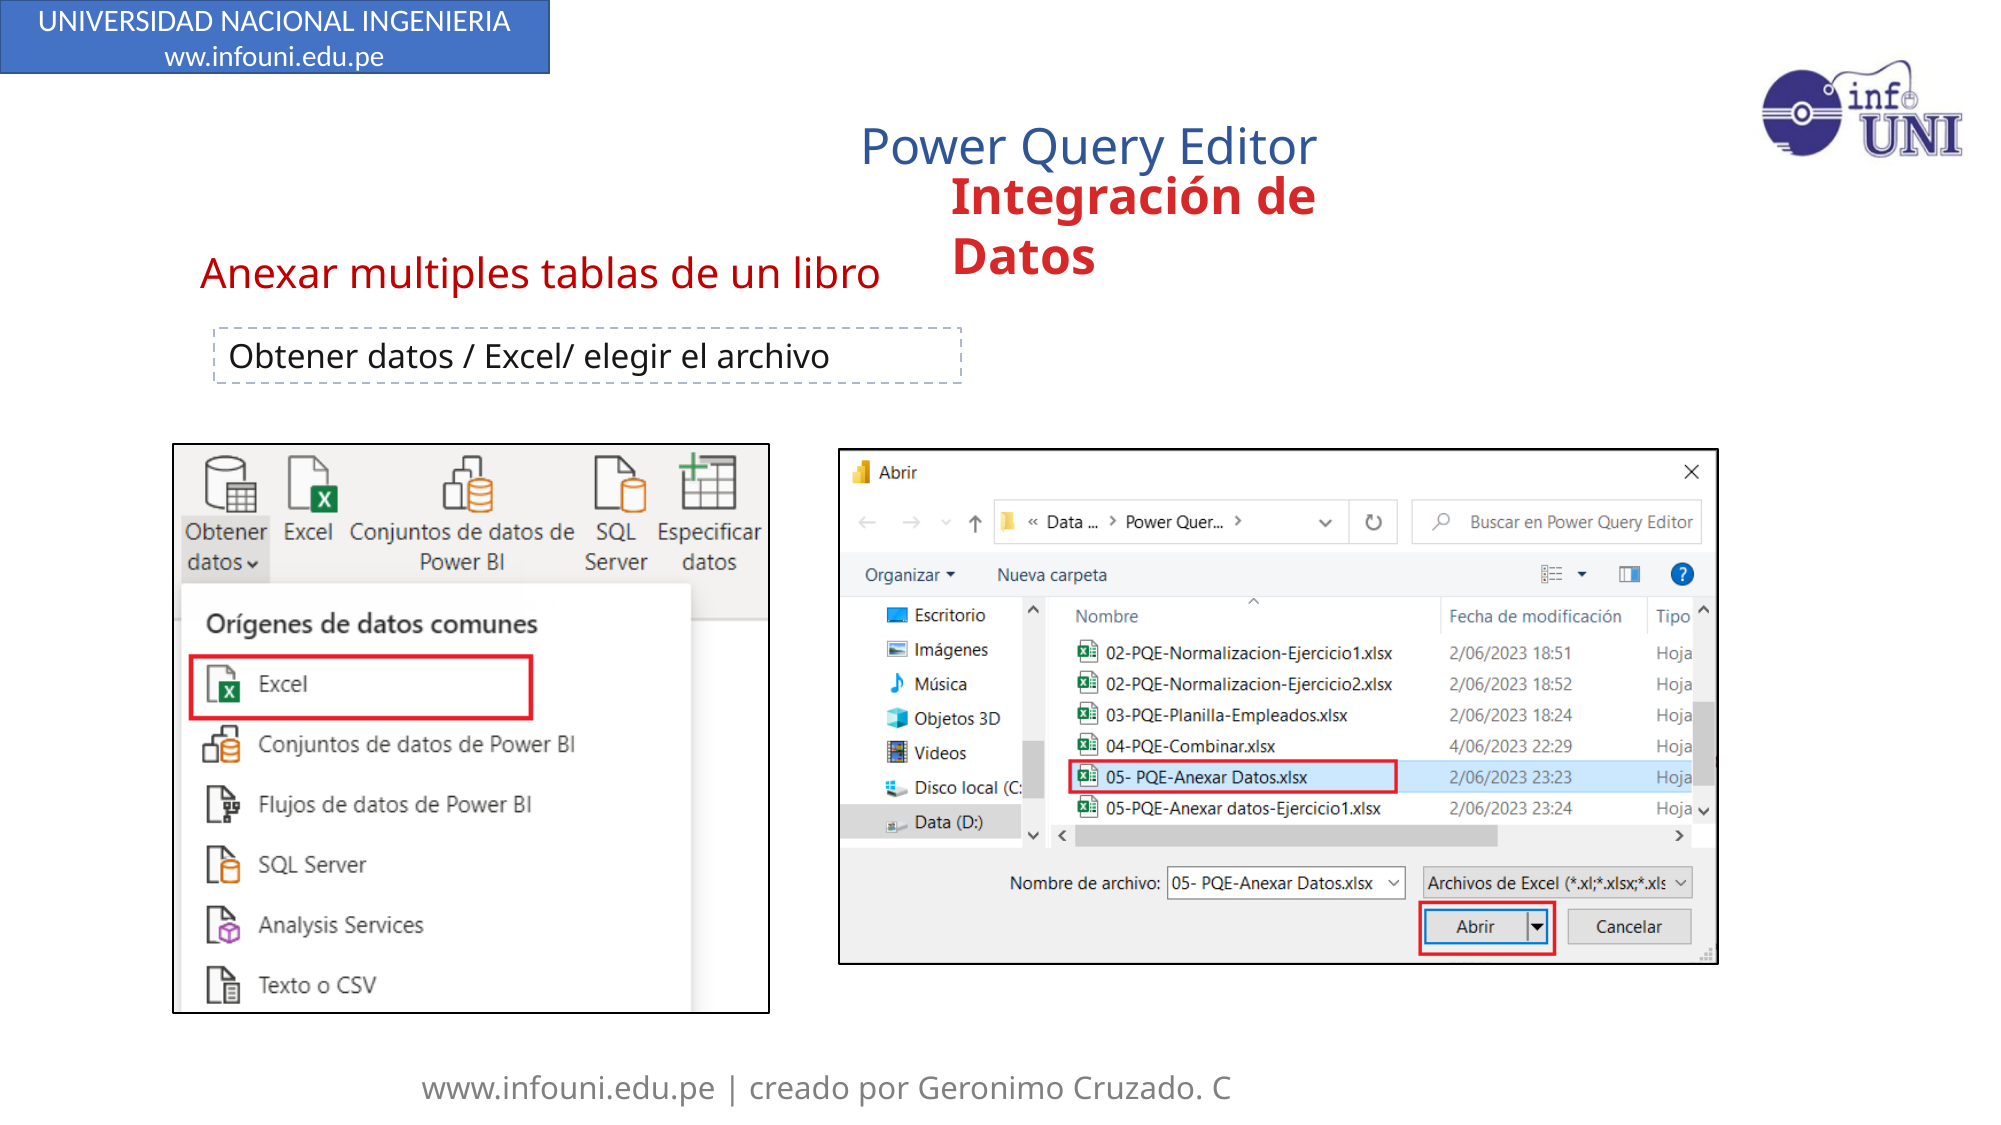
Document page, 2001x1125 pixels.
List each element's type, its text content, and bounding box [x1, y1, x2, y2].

picture [1753, 0, 1972, 218]
text_box UNIVERSIDAD NACIONAL INGENIERIA ww.infouni.edu.pe [0, 0, 550, 74]
picture [173, 445, 768, 1013]
text_box Anexar multiples tablas de un libro [185, 238, 1034, 304]
text_box Power Query Editor [549, 106, 1630, 182]
text_box www.infouni.edu.pe | creado por Geronimo Cruzado. C [406, 1061, 1307, 1114]
text_box Obtener datos / Excel/ elegir el archivo [213, 328, 962, 383]
text_box Integración de Datos [936, 157, 1405, 293]
picture [840, 450, 1717, 964]
